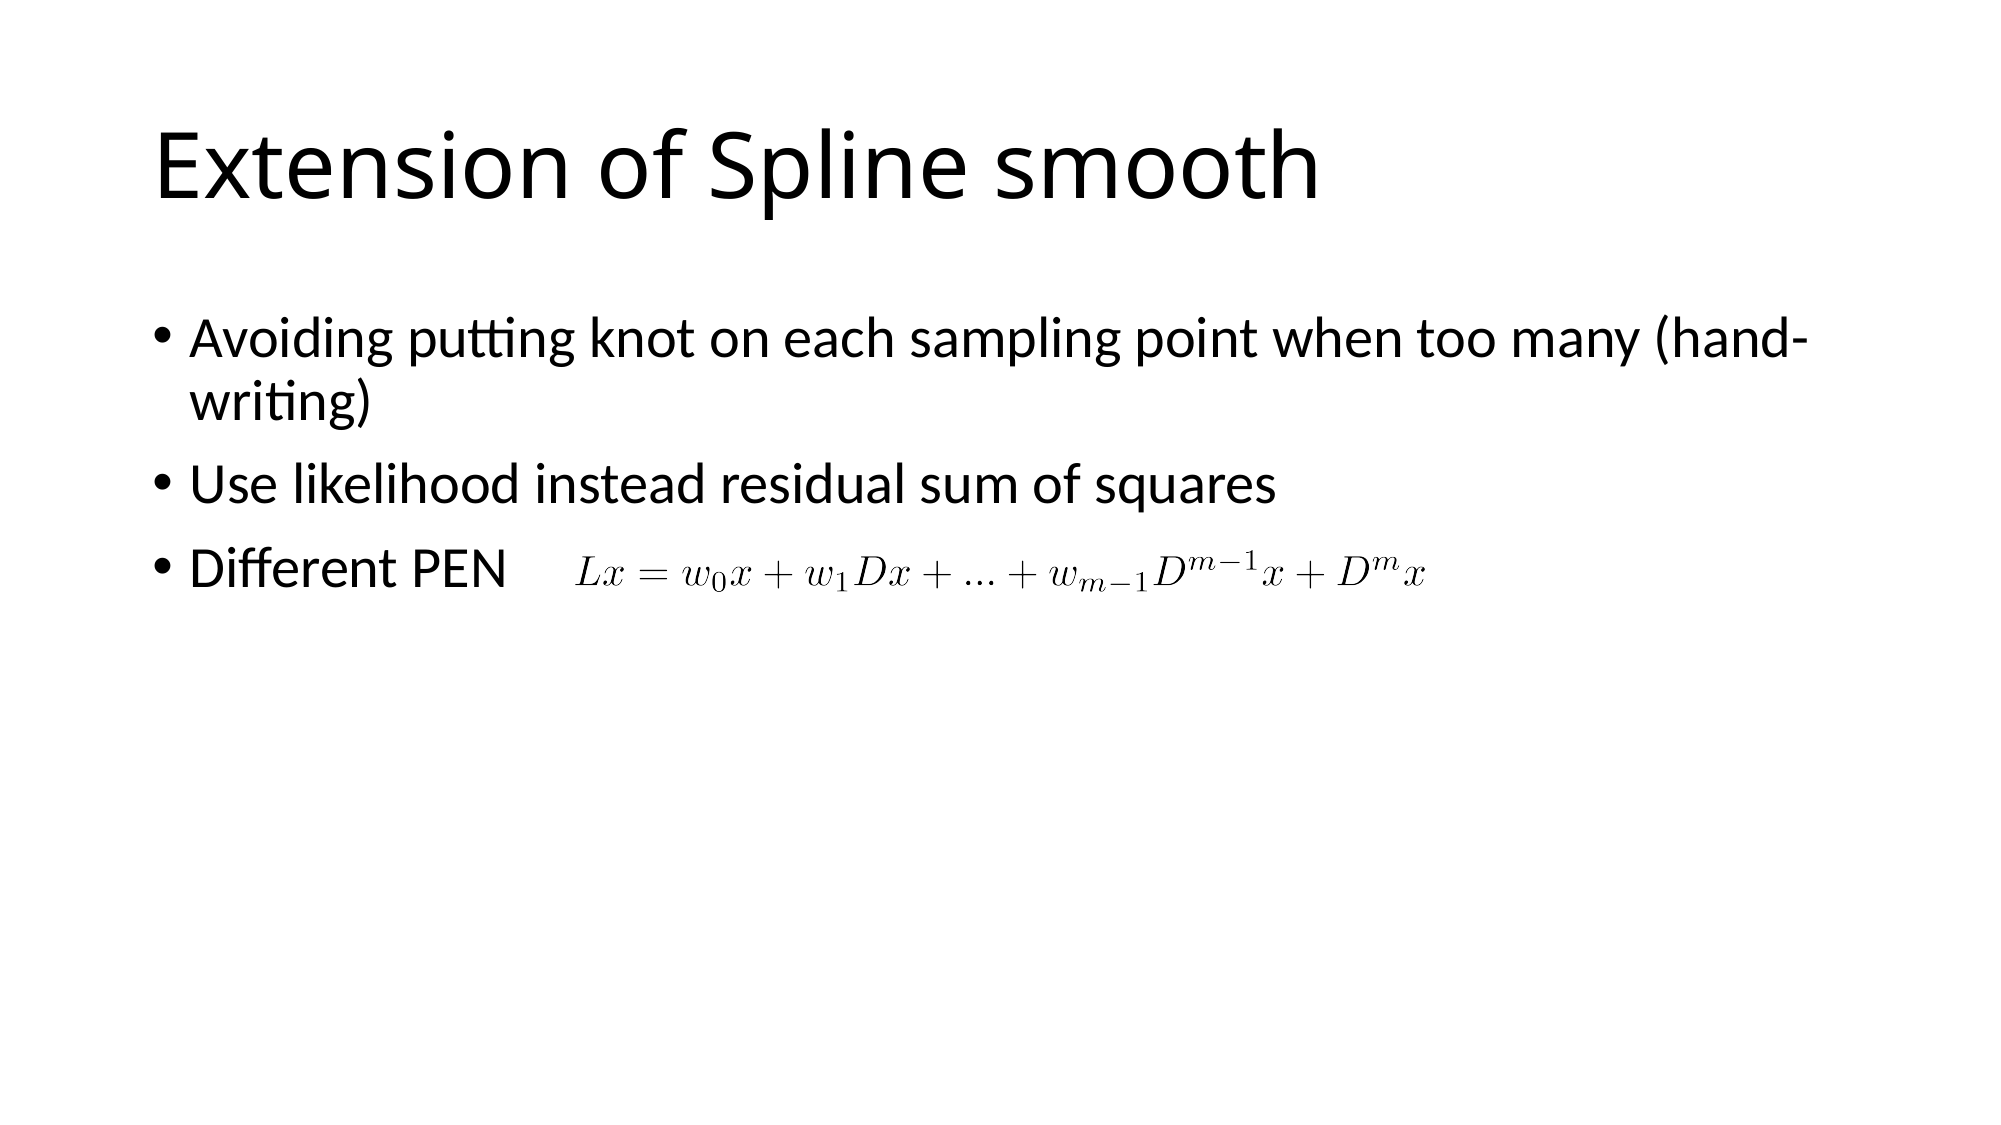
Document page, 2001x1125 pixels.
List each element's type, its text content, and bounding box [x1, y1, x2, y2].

list Avoiding putting knot on each sampling point when too many (hand-writing) Use likelihood instead residual sum of squares Different PEN [137, 299, 1863, 1014]
title Extension of Spline smooth [137, 59, 1863, 278]
picture [575, 550, 1425, 592]
